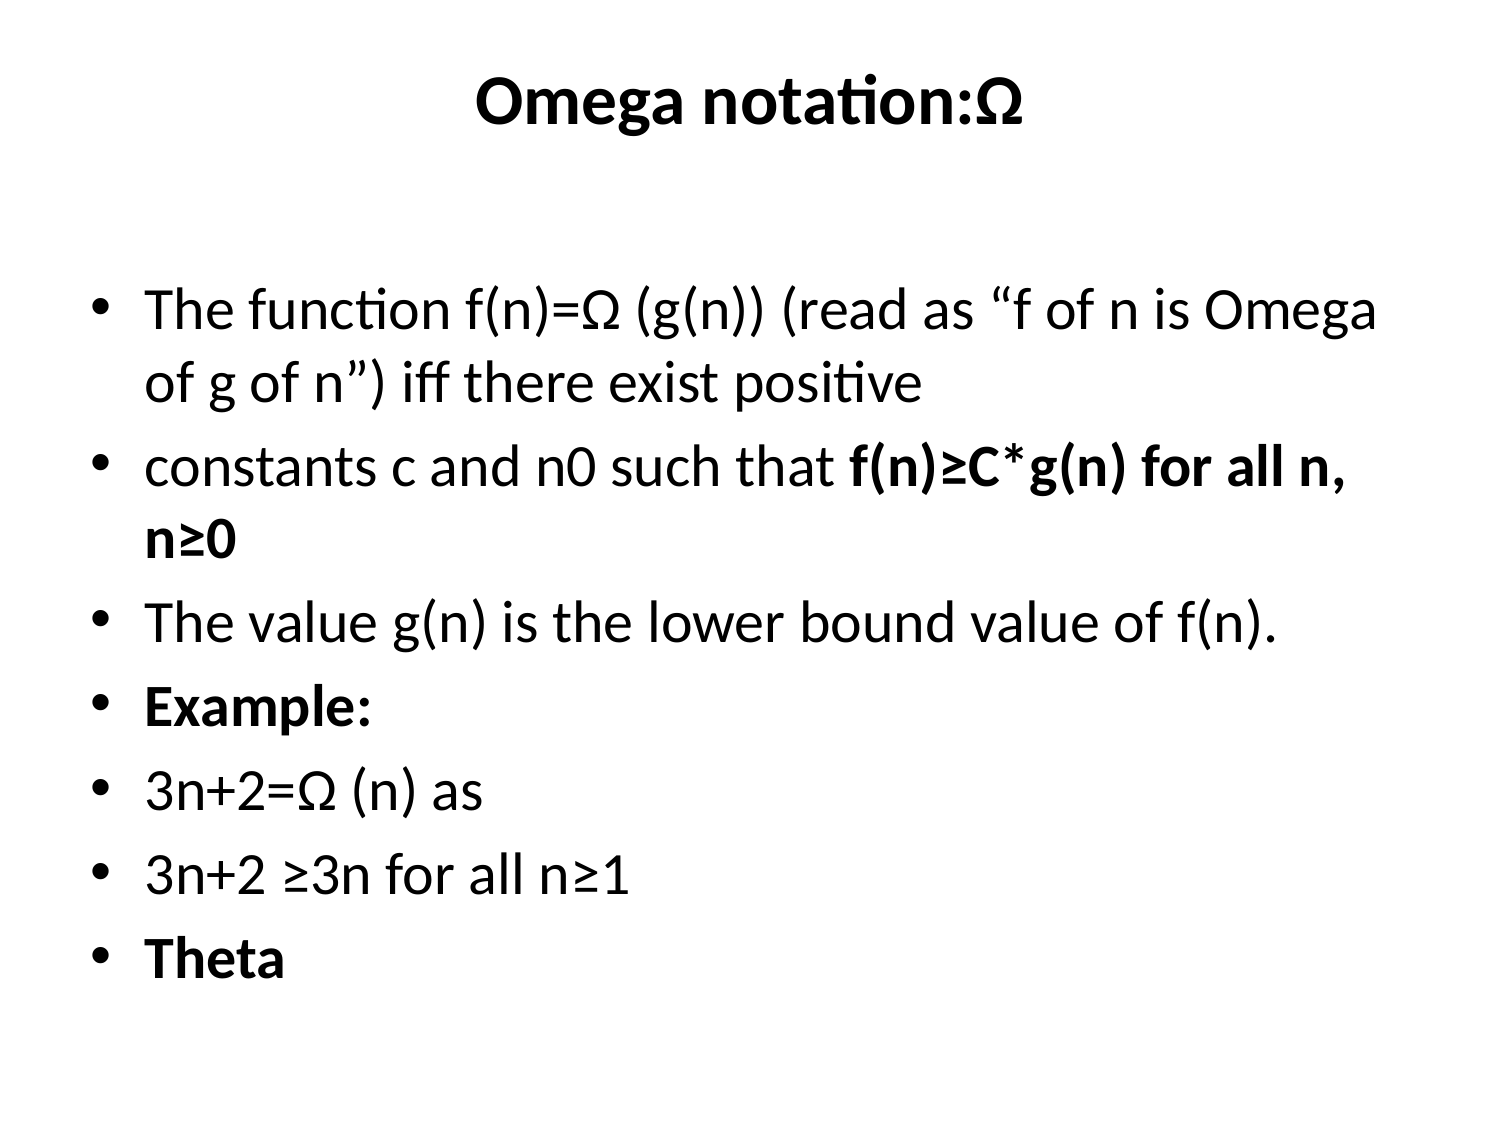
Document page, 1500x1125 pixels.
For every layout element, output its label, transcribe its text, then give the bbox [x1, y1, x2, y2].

list The function f(n)=Ω (g(n)) (read as “f of n is Omega of g of n”) iff there exist positive constants c and n0 such that f(n)≥C*g(n) for all n, n≥0 The value g(n) is the lower bound value of f(n). Example: 3n+2=Ω (n) as 3n+2 ≥3n for all n≥1 Theta [75, 262, 1425, 1005]
title Omega notation:Ω [75, 45, 1425, 233]
